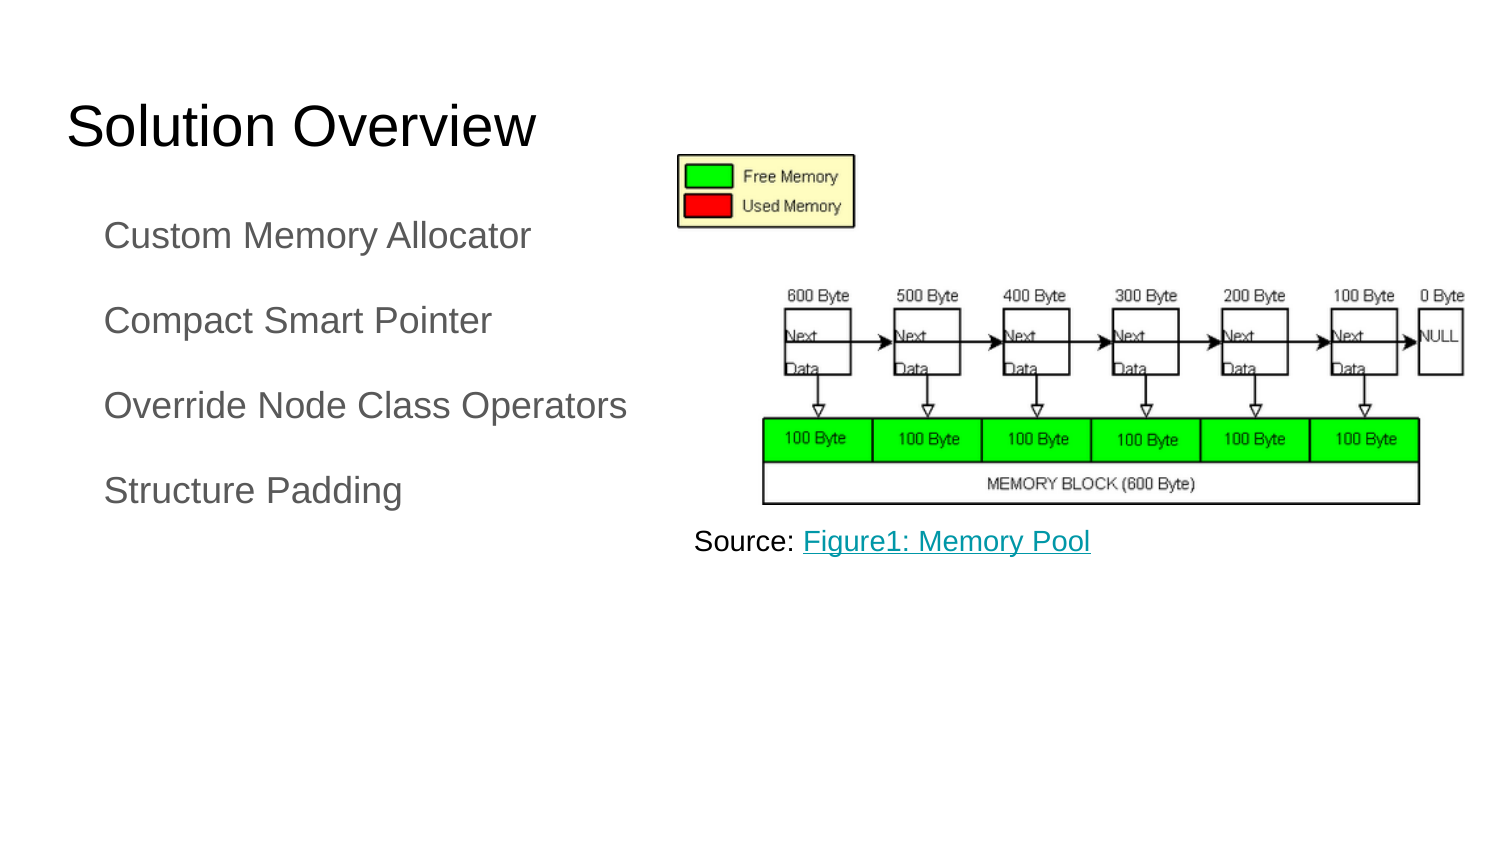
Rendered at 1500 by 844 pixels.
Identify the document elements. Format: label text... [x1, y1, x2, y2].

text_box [677, 153, 1471, 554]
title Solution Overview [51, 72, 1449, 167]
list Custom Memory Allocator Compact Smart Pointer Override Node Class Operators Structure Padding [51, 189, 774, 750]
